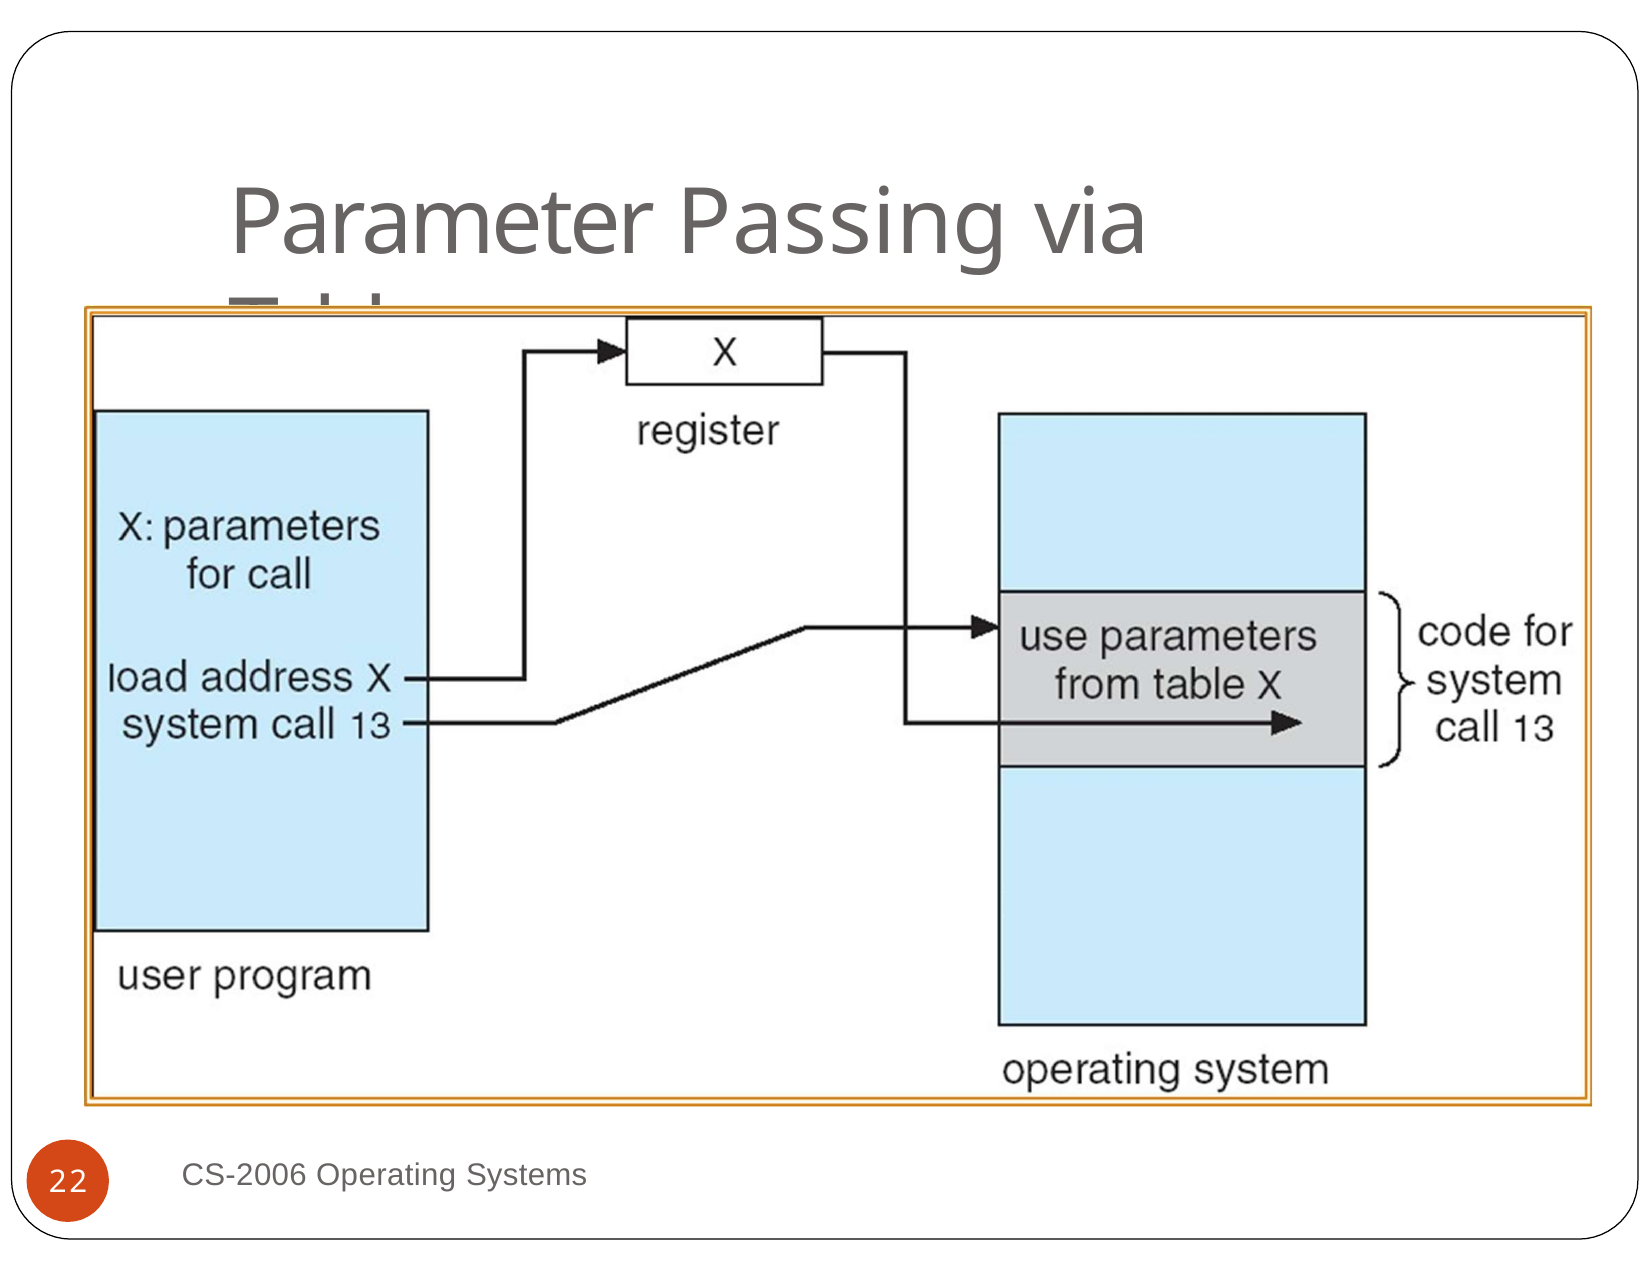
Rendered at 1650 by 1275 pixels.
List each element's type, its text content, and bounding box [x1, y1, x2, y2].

title Parameter Passing via Table [226, 159, 1310, 305]
text_box [83, 305, 1593, 1107]
text_box CS-2006 Operating Systems [179, 1154, 591, 1193]
text_box 22 [46, 1161, 93, 1199]
text_box [26, 1139, 109, 1222]
